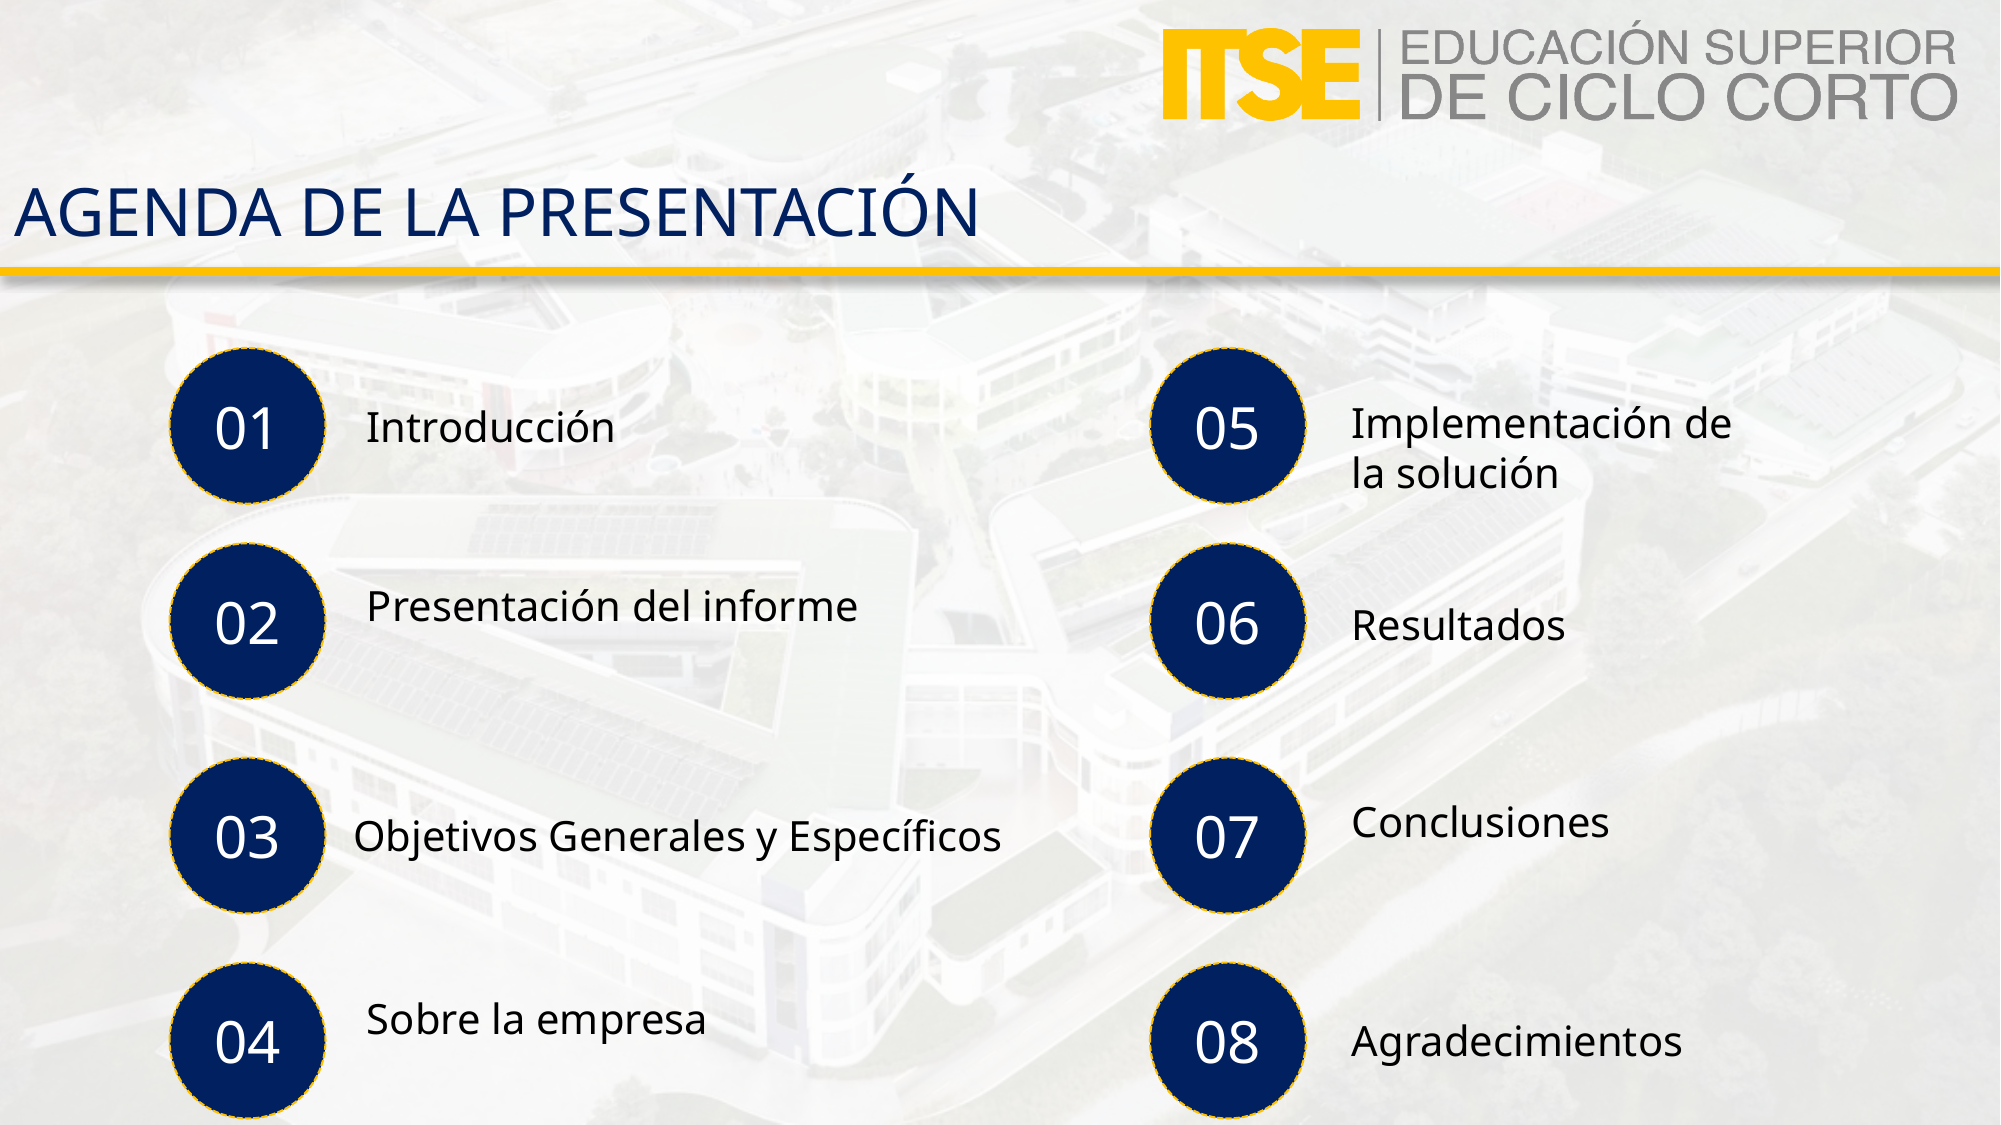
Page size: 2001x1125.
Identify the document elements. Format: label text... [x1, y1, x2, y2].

text_box 05 [1148, 346, 1307, 505]
text_box Presentación del informe [352, 572, 900, 637]
text_box Objetivos Generales y Específicos [338, 802, 1056, 868]
text_box 02 [168, 542, 327, 701]
text_box 04 [168, 961, 327, 1120]
text_box 06 [1148, 542, 1307, 701]
text_box Agradecimientos [1336, 1007, 1774, 1073]
text_box Introducción [352, 393, 790, 458]
text_box Resultados [1336, 591, 1774, 656]
text_box 01 [168, 346, 327, 505]
text_box 03 [168, 756, 327, 915]
text_box AGENDA DE LA PRESENTACIÓN [0, 162, 1035, 258]
text_box 07 [1148, 756, 1307, 915]
picture [1149, 8, 1974, 131]
text_box Conclusiones [1336, 788, 1774, 854]
text_box 08 [1148, 961, 1307, 1120]
text_box Implementación de la solución [1336, 389, 1774, 504]
text_box Sobre la empresa [352, 985, 790, 1051]
